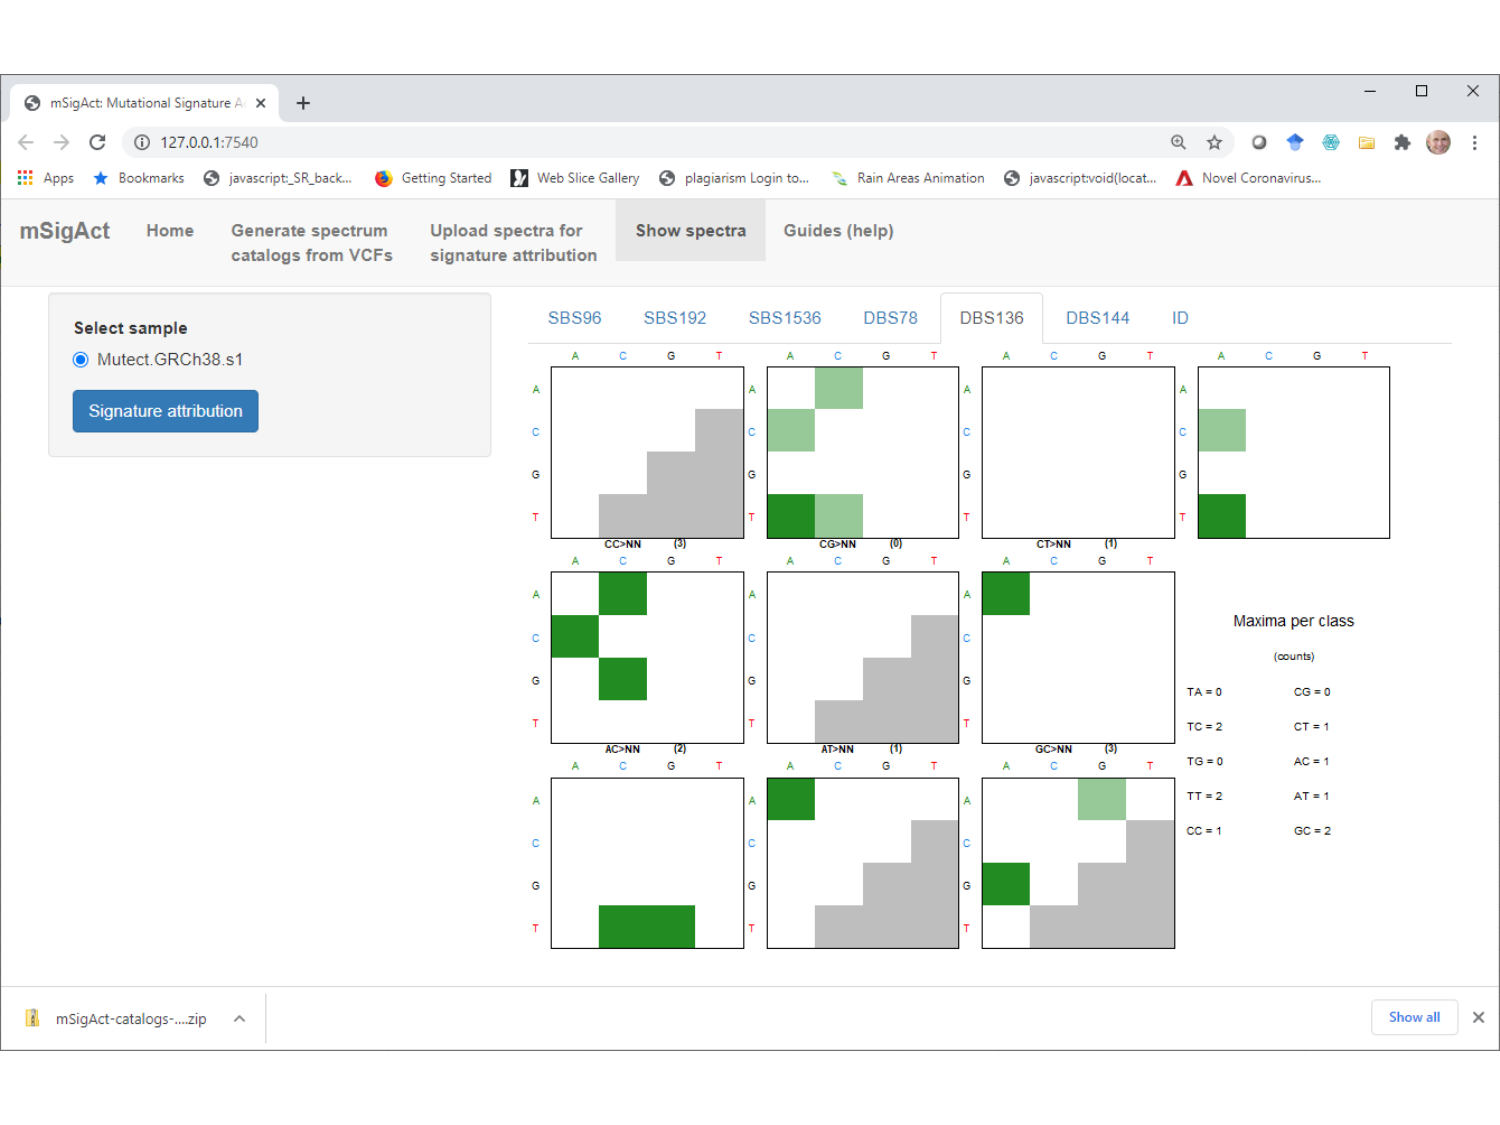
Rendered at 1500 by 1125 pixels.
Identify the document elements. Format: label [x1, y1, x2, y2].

picture [0, 74, 1500, 1051]
